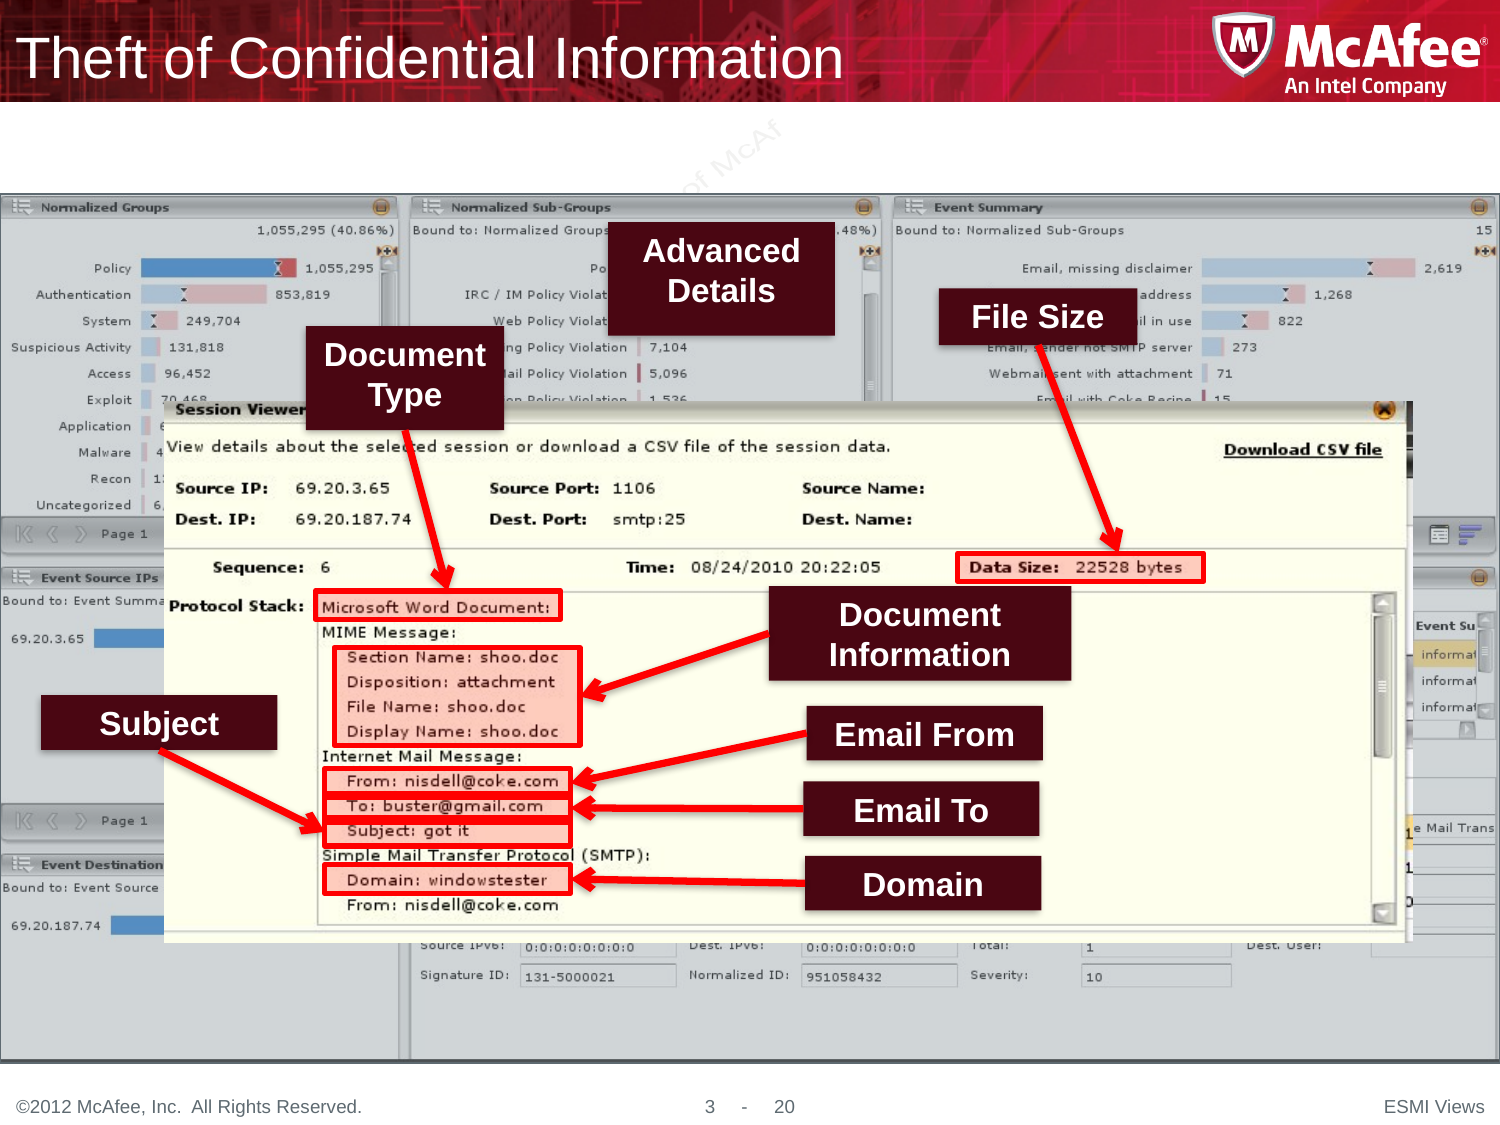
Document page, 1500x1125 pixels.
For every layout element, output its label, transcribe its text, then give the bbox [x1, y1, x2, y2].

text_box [200, 707, 283, 874]
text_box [974, 408, 1183, 490]
title Theft of Confidential Information [0, 0, 1172, 98]
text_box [579, 633, 770, 697]
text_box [570, 878, 806, 884]
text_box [345, 488, 507, 533]
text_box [570, 732, 807, 784]
footer ESMI Views [924, 1087, 1500, 1125]
picture [0, 194, 1500, 1064]
picture [0, 0, 1500, 193]
